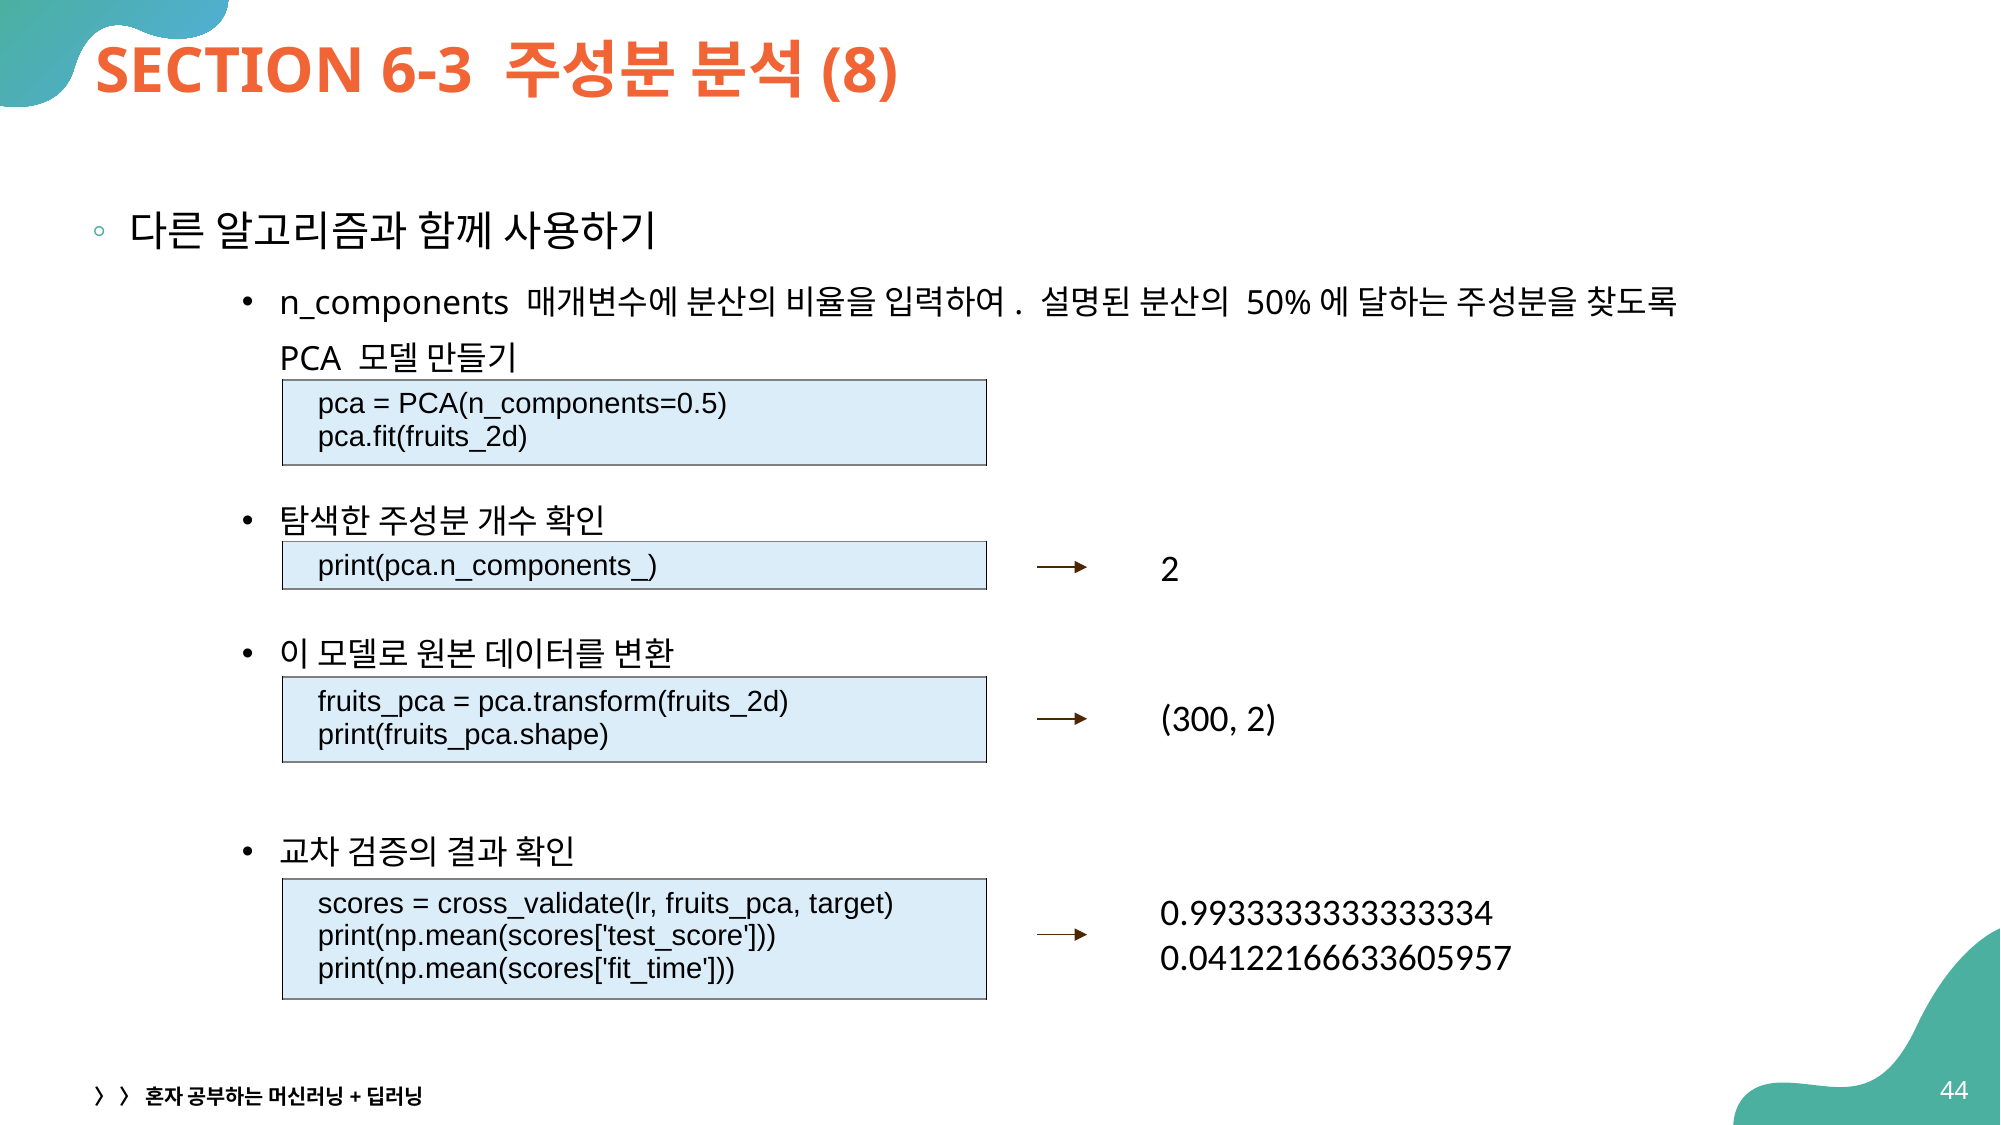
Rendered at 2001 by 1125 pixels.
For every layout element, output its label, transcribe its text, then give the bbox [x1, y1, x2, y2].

table_header print(pca.n_components_) [283, 542, 986, 588]
text_box 0.9933333333333334 0.04122166633605957 [1145, 880, 1718, 986]
text_box (300, 2) [1145, 686, 1718, 747]
table_header fruits_pca = pca.transform(fruits_2d) print(fruits_pca.shape) [283, 678, 986, 761]
table_header pca = PCA(n_components=0.5) pca.fit(fruits_2d) [283, 381, 986, 464]
table_header scores = cross_validate(lr, fruits_pca, target) print(np.mean(scores['test_score'])) print(np.mean(scores['fit_time'])) [283, 880, 986, 998]
title SECTION 6-3 주성분 분석(8) [79, 17, 1931, 128]
slide_number 44 [1917, 1061, 1984, 1122]
list 다른 알고리즘과 함께 사용하기 n_components 매개변수에 분산의 비율을 입력하여. 설명된 분산의 50%에 달하는 주성분을 찾도록 PCA 모델 만들기 탐색한 주성분 개수 확인 이 모델로 원본 데이터를 변환 교차 검증의 결과 확인 [76, 177, 1866, 1072]
text_box 2 [1145, 536, 1718, 597]
footer 〉 〉 혼자 공부하는 머신러닝+딥러닝 [79, 1078, 755, 1114]
